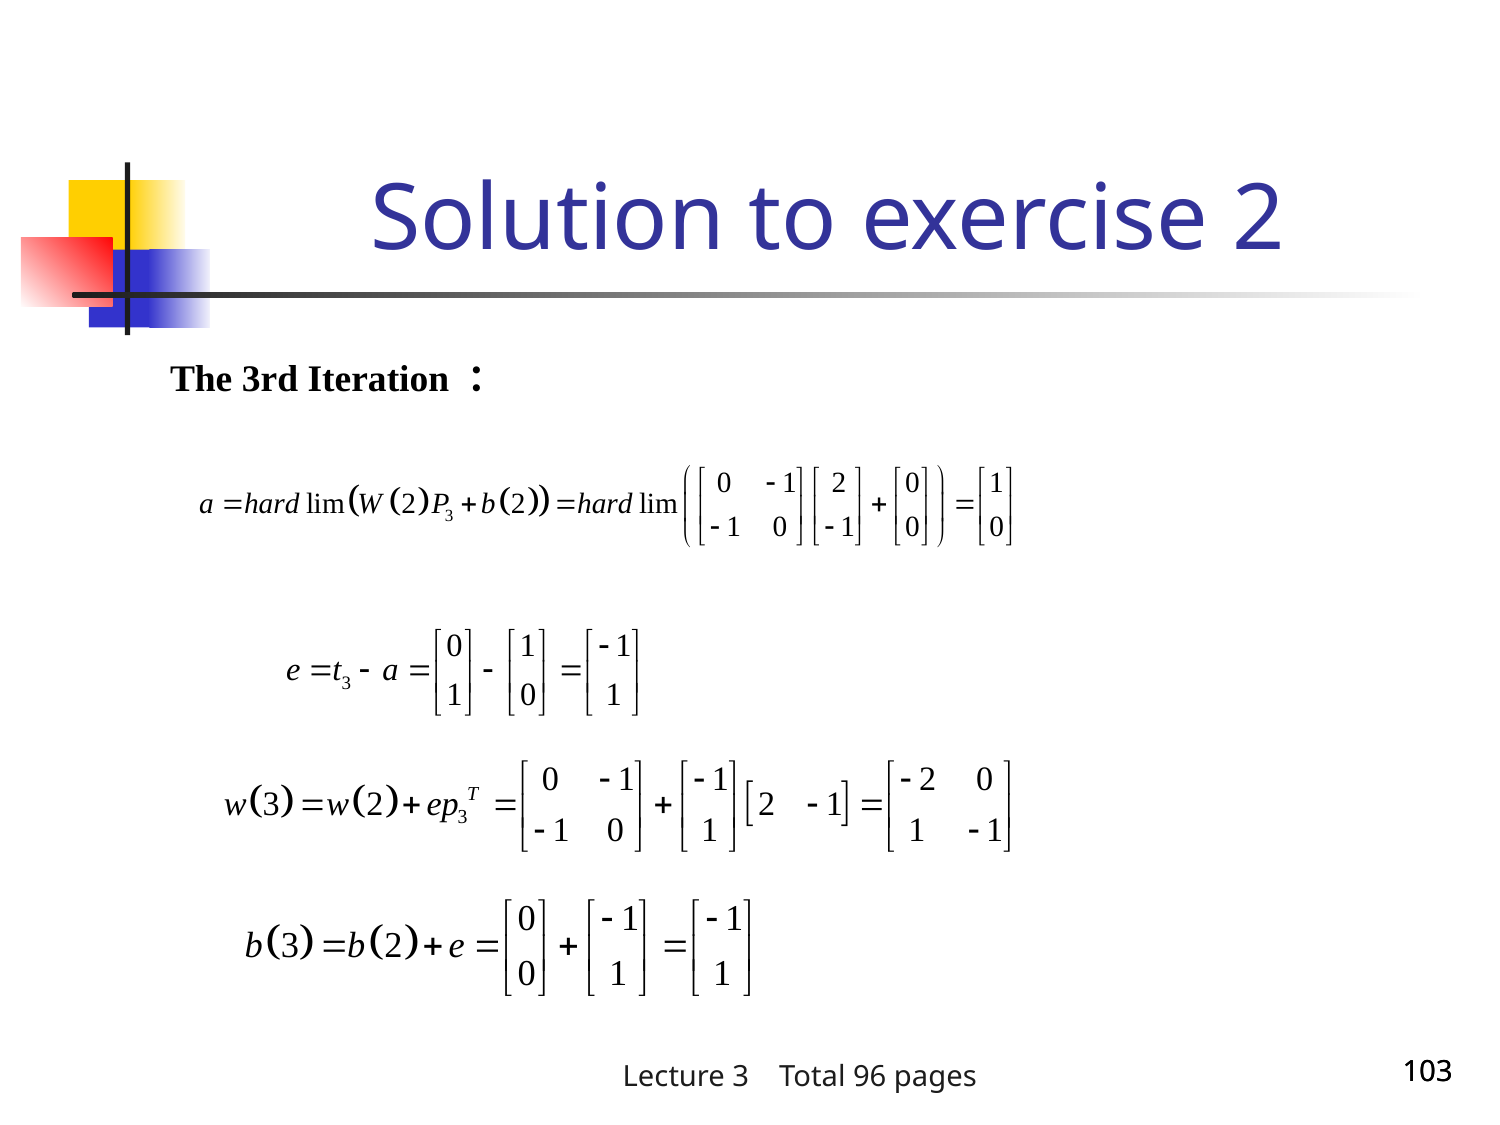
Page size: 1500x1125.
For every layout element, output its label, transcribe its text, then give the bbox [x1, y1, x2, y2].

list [194, 459, 1023, 554]
title Solution to exercise 2 [188, 35, 1468, 275]
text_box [239, 892, 764, 1003]
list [281, 623, 652, 722]
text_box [217, 755, 1022, 859]
footer Lecture 3 Total 96 pages [562, 1025, 1038, 1100]
text_box The 3rd Iteration ： [155, 337, 521, 407]
text_box 103 [1155, 1024, 1468, 1100]
